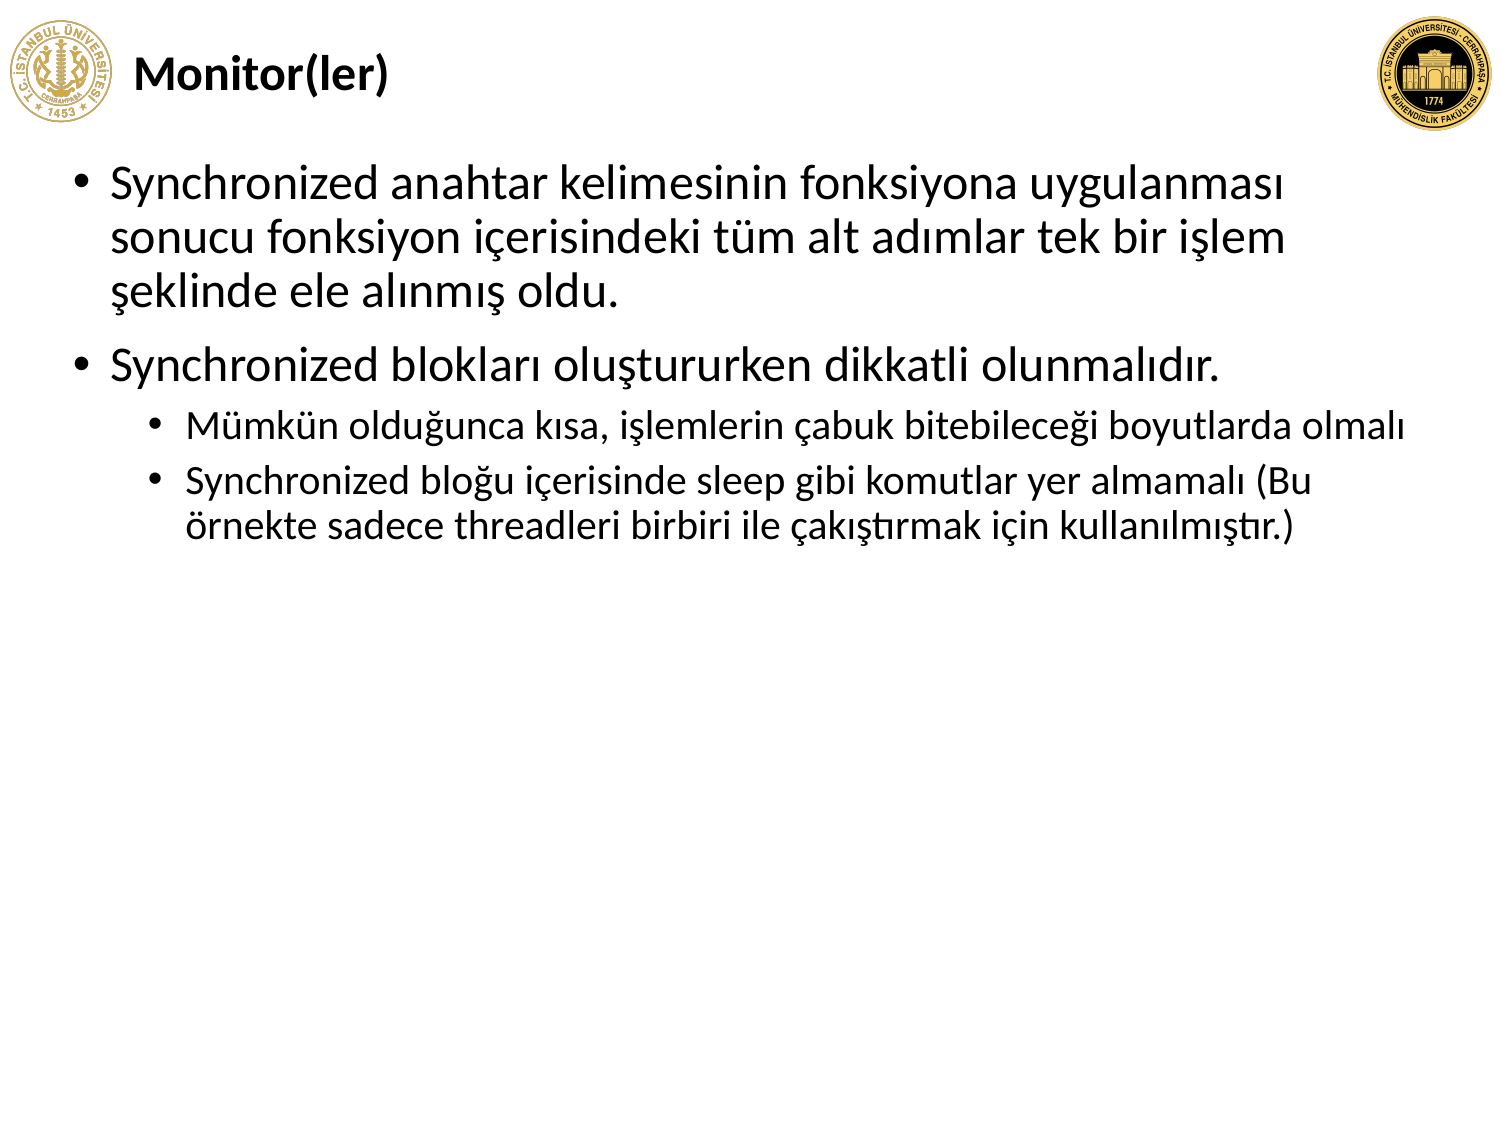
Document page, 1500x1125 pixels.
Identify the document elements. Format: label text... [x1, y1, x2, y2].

title Monitor(ler) [118, 14, 1382, 133]
list Synchronized anahtar kelimesinin fonksiyona uygulanması sonucu fonksiyon içerisindeki tüm alt adımlar tek bir işlem şeklinde ele alınmış oldu. Synchronized blokları oluştururken dikkatli olunmalıdır. Mümkün olduğunca kısa, işlemlerin çabuk bitebileceği boyutlarda olmalı Synchronized bloğu içerisinde sleep gibi komutlar yer almamalı (Bu örnekte sadece threadleri birbiri ile çakıştırmak için kullanılmıştır.) [57, 148, 1454, 1028]
